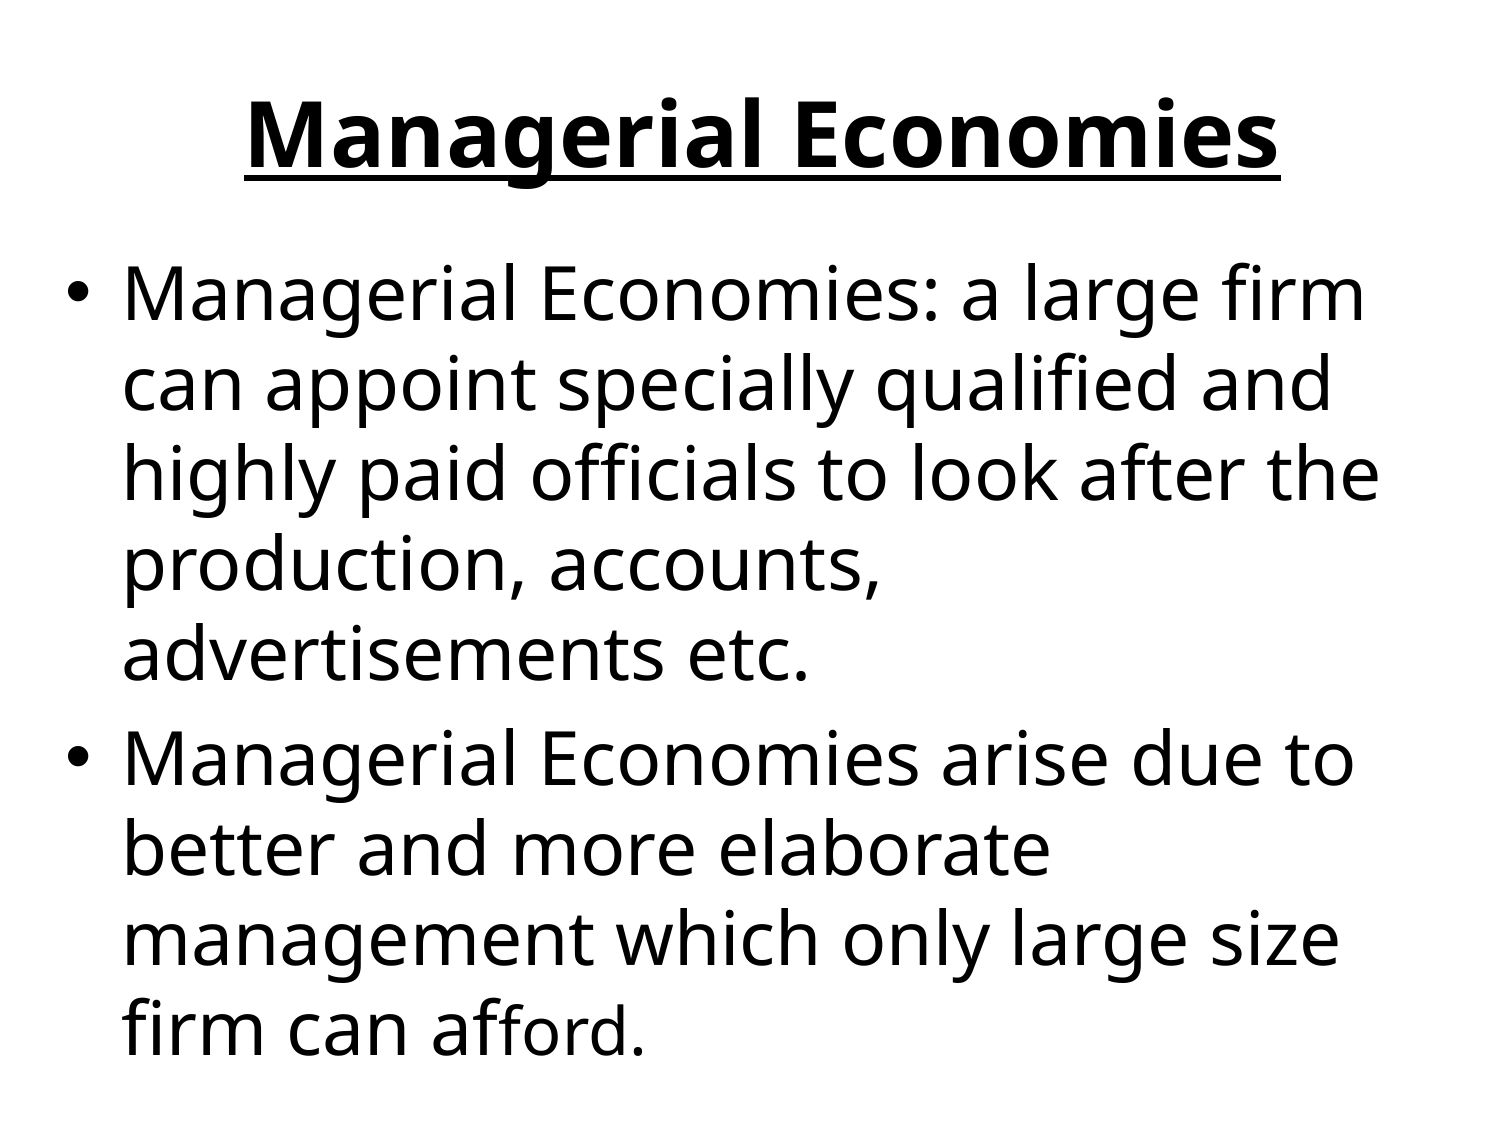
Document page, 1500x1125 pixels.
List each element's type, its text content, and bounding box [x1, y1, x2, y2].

title Managerial Economies [87, 37, 1438, 226]
list Managerial Economies: a large firm can appoint specially qualified and highly paid officials to look after the production, accounts, advertisements etc. Managerial Economies arise due to better and more elaborate management which only large size firm can afford. [49, 237, 1463, 1088]
